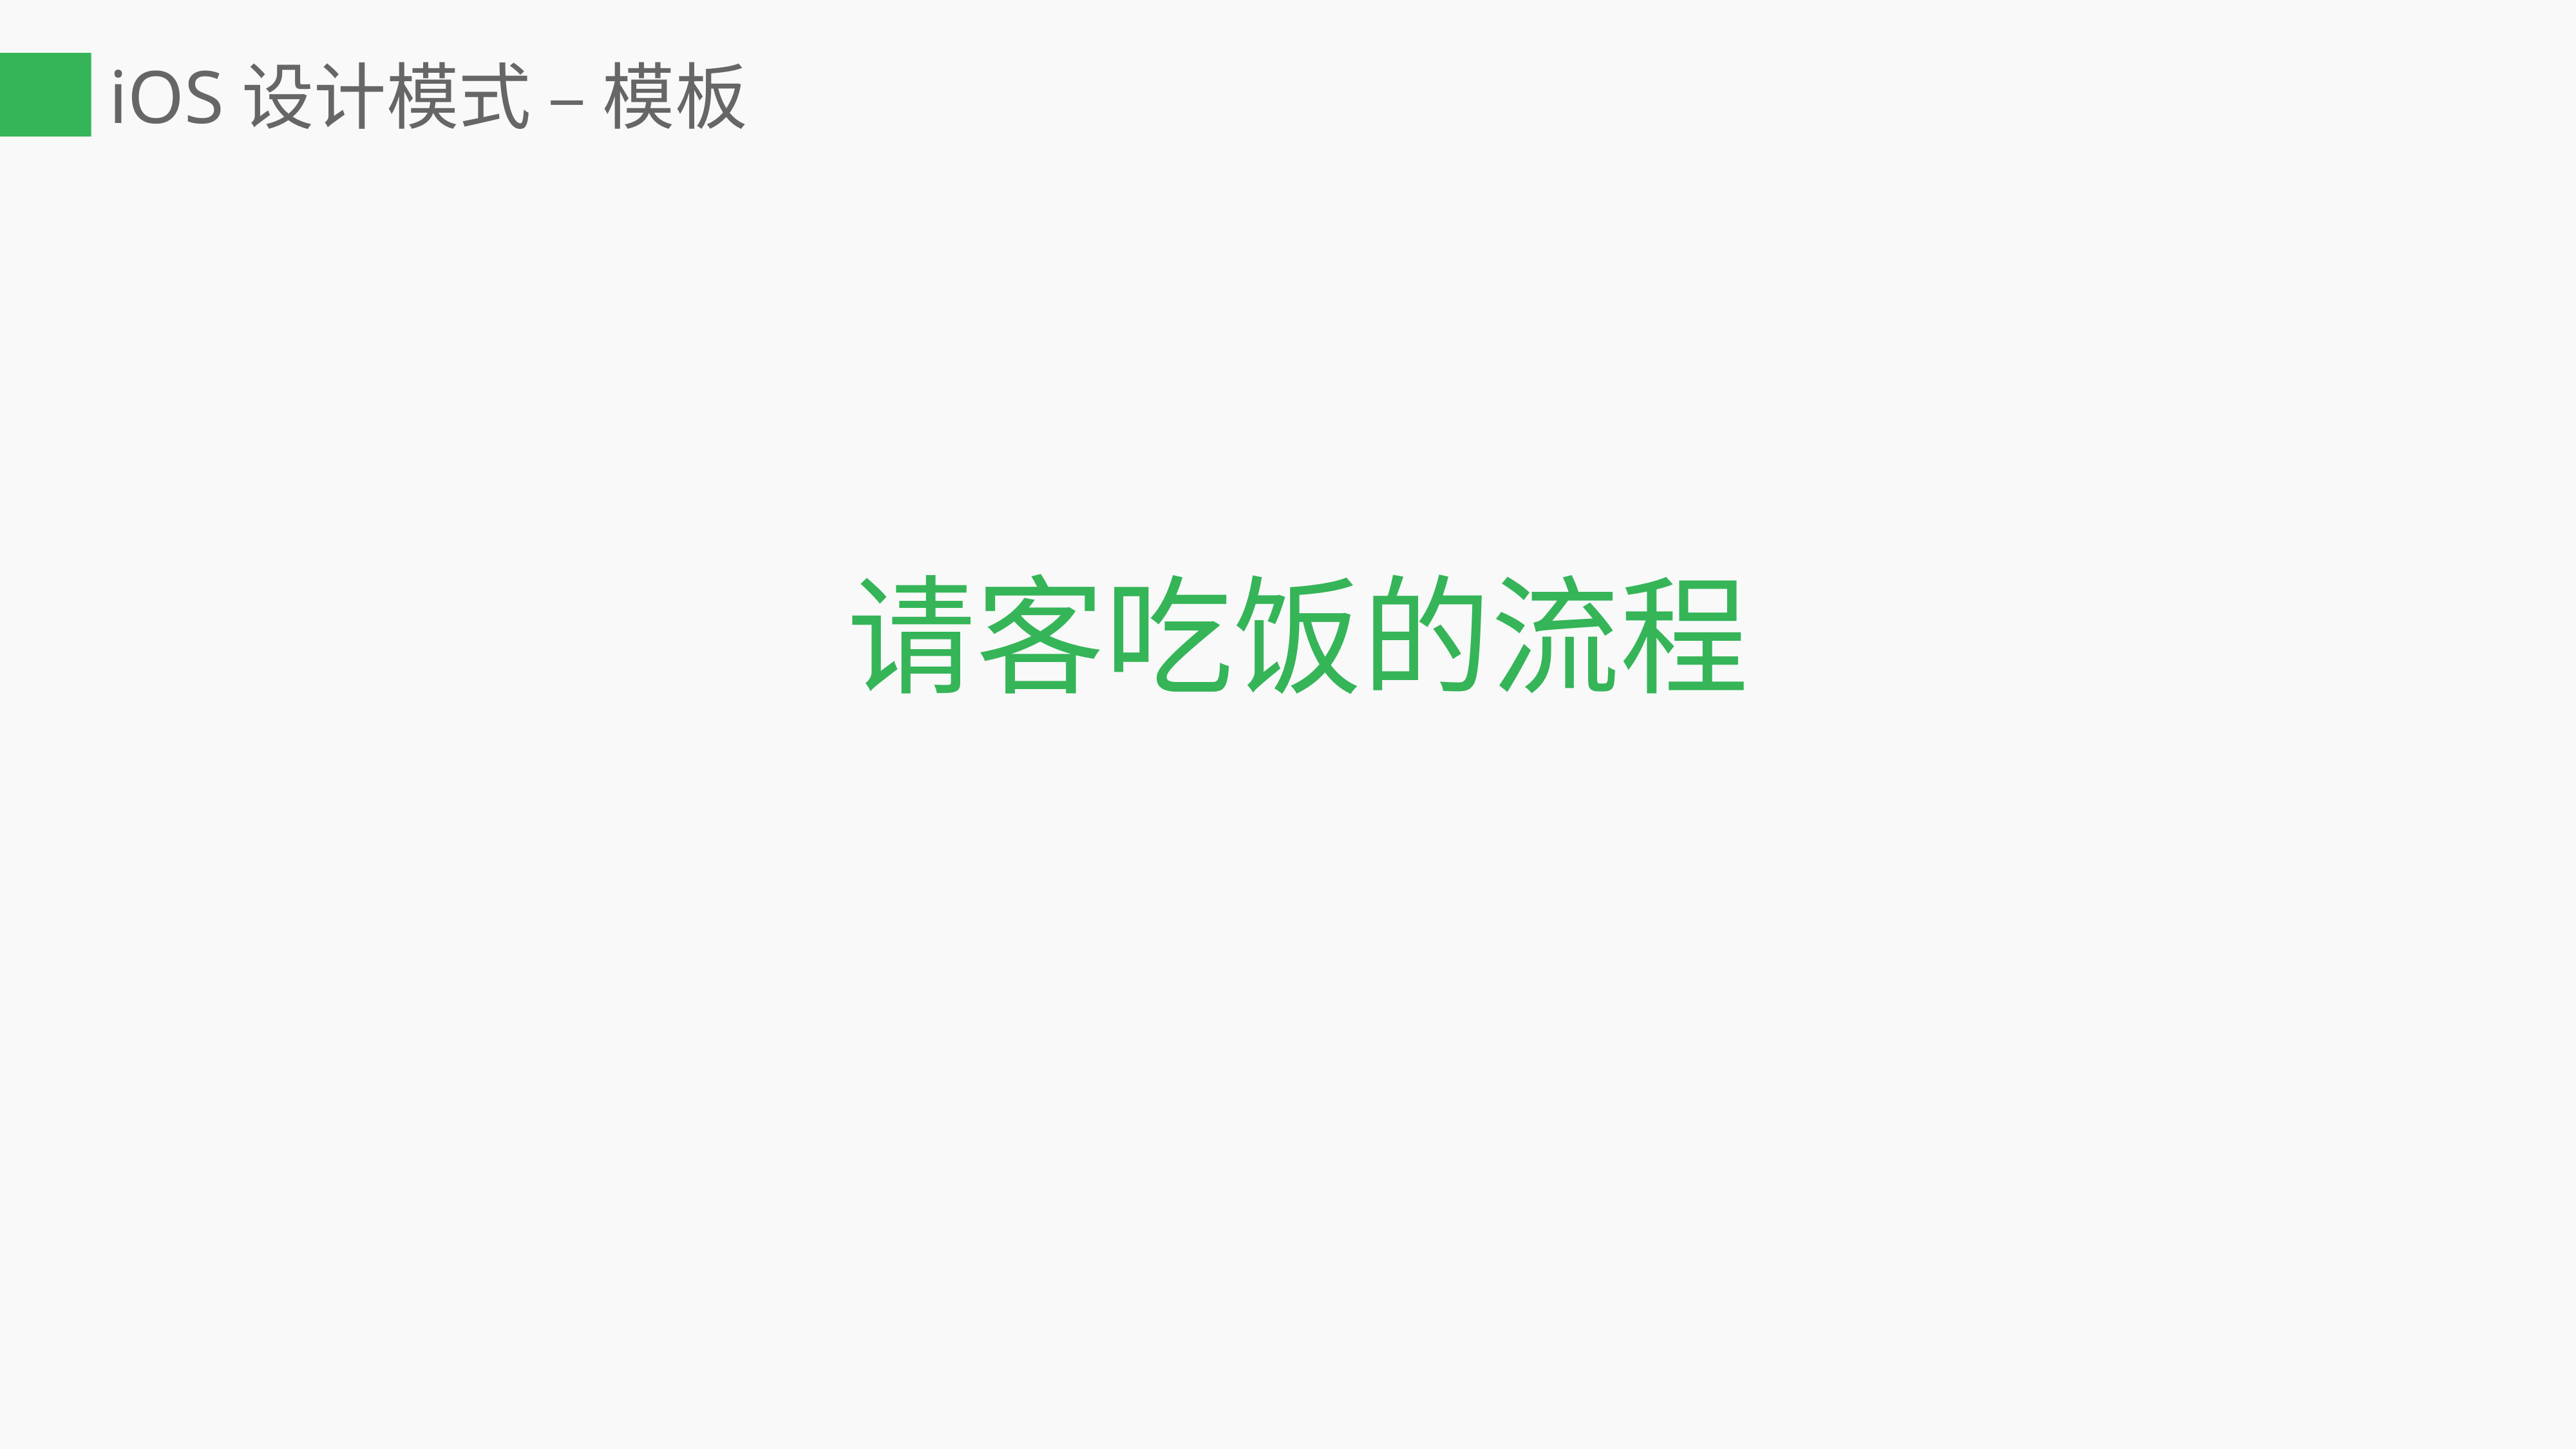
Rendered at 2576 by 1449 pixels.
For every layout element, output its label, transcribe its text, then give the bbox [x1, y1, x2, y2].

list 请客吃饭的流程 [22, 517, 2554, 685]
picture [0, 53, 91, 137]
title iOS设计模式 – 模板 [108, 44, 2540, 144]
